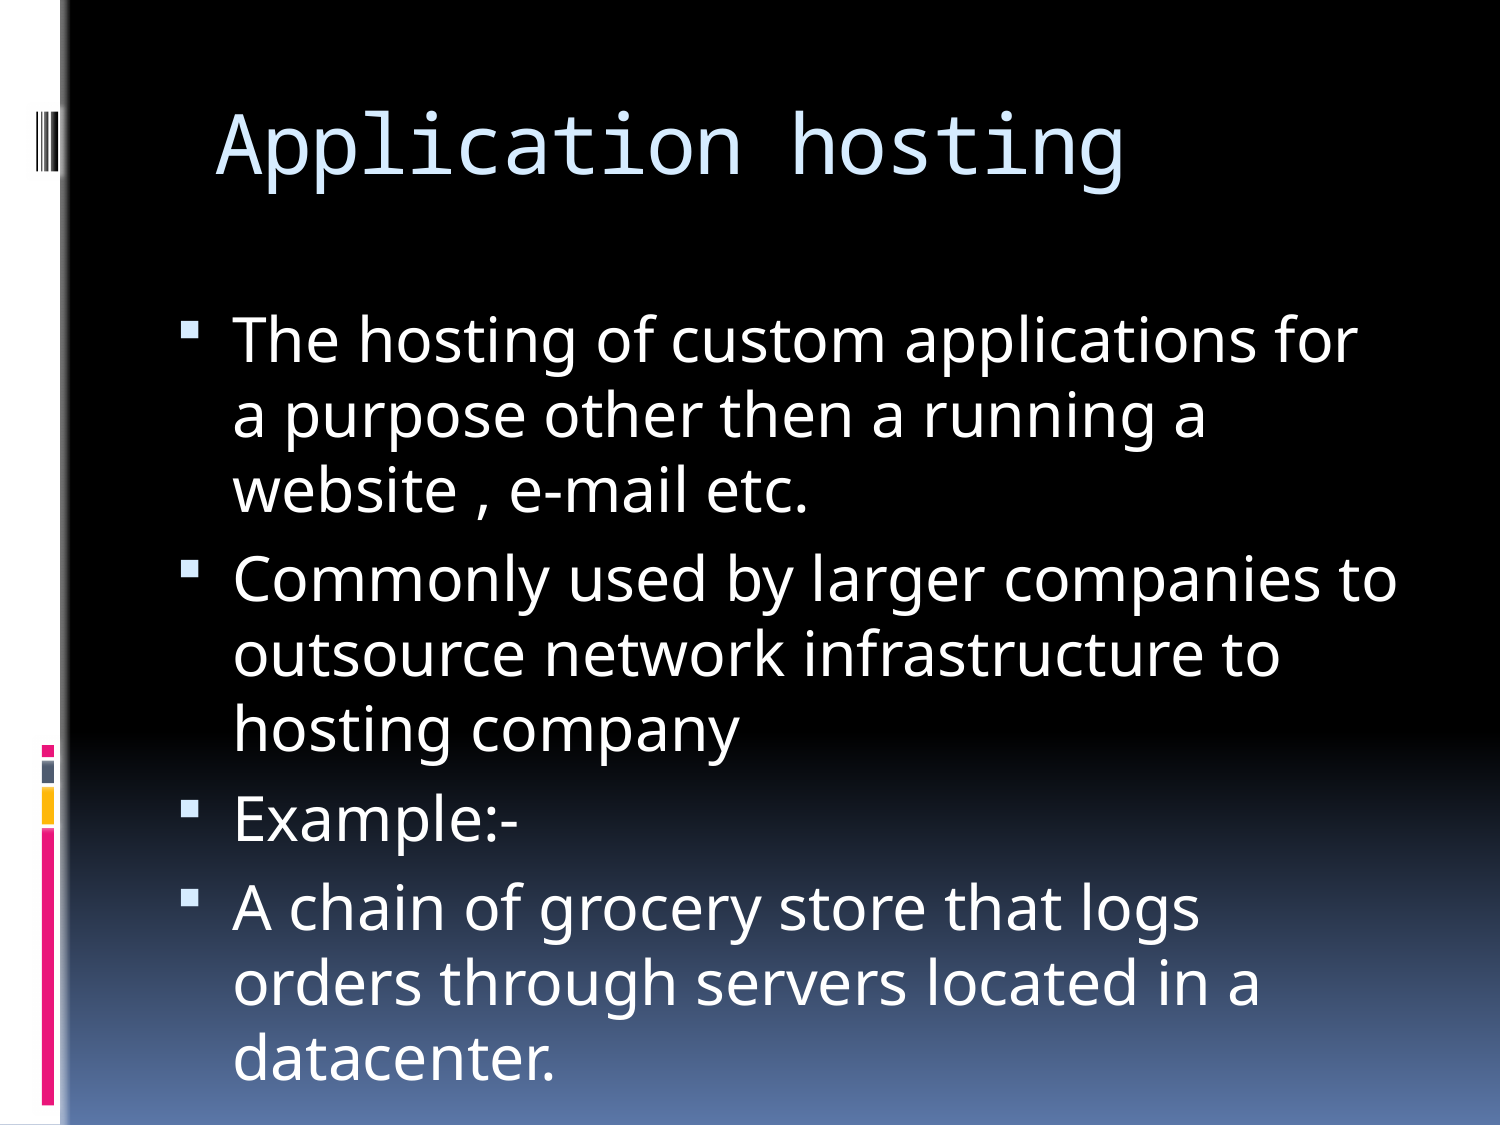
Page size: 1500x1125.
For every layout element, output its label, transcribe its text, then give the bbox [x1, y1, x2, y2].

title Application hosting [150, 83, 1425, 234]
list The hosting of custom applications for a purpose other then a running a website , e-mail etc. Commonly used by larger companies to outsource network infrastructure to hosting company Example:- A chain of grocery store that logs orders through servers located in a datacenter. [150, 292, 1425, 1043]
